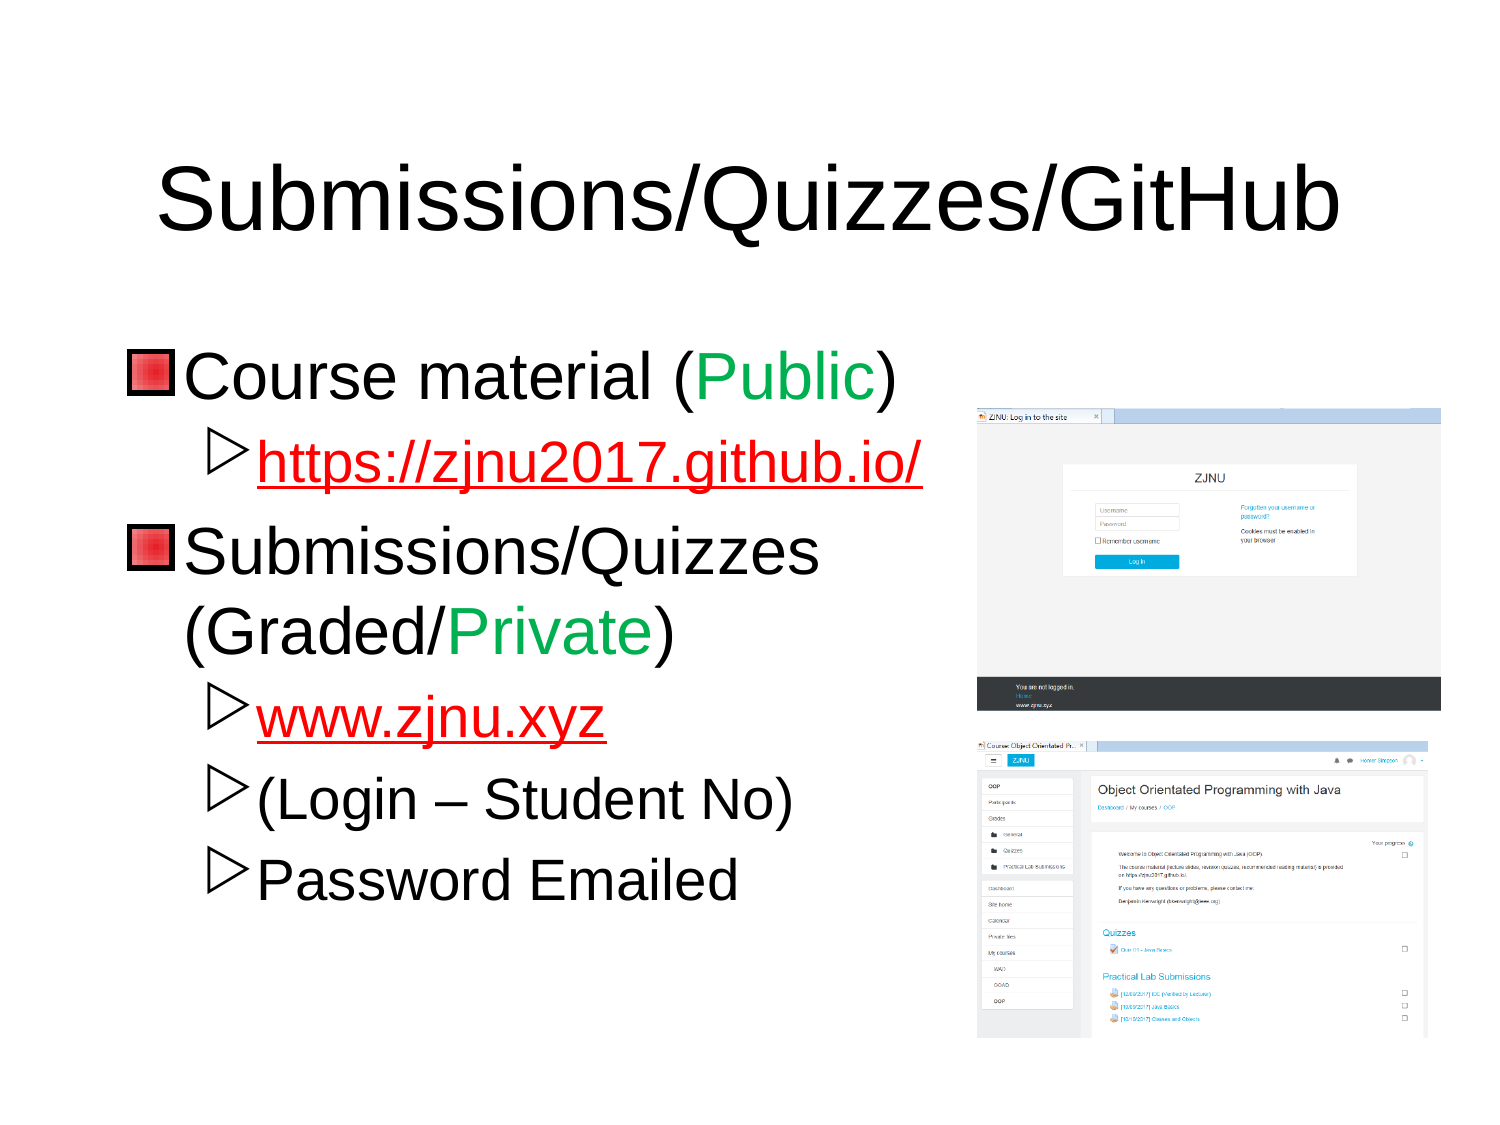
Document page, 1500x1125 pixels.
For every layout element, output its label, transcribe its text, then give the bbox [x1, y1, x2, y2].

title Submissions/Quizzes/GitHub [112, 99, 1388, 288]
picture [127, 524, 175, 571]
list Course material (Public) https://zjnu2017.github.io/ Submissions/Quizzes (Graded/Private) www.zjnu.xyz (Login – Student No) Password Emailed [112, 324, 1000, 1000]
picture [977, 408, 1441, 711]
picture [977, 741, 1428, 1038]
picture [127, 349, 175, 396]
